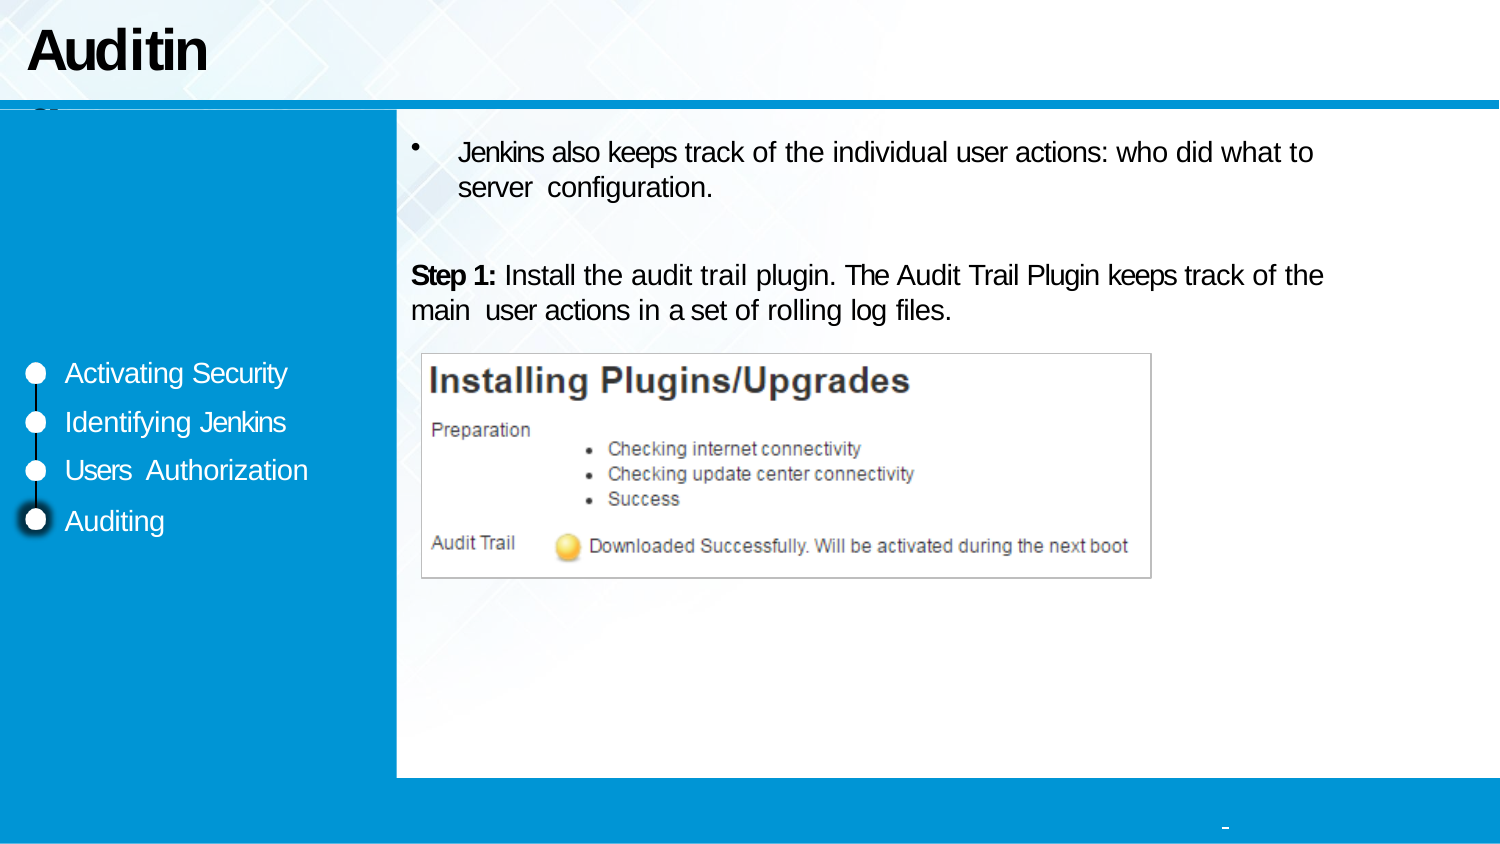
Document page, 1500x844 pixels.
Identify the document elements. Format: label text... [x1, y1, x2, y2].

text_box [0, 109, 397, 779]
title Auditing [24, 10, 235, 109]
text_box [0, 0, 906, 100]
text_box [397, 109, 1500, 778]
text_box [25, 508, 46, 530]
text_box [25, 460, 46, 481]
text_box [421, 353, 1151, 579]
text_box [25, 411, 46, 433]
text_box [25, 362, 46, 384]
text_box [0, 778, 1500, 844]
text_box [7, 491, 63, 547]
text_box [1219, 804, 1477, 831]
text_box Jenkins also keeps track of the individual user actions: who did what to server configuration. Step 1: Install the audit trail plugin. The Audit Trail Plugin keeps track of the main user actions in a set of rolling log files. Activating Security Identifying Jenkins Users Authorization Auditing [62, 130, 1381, 538]
